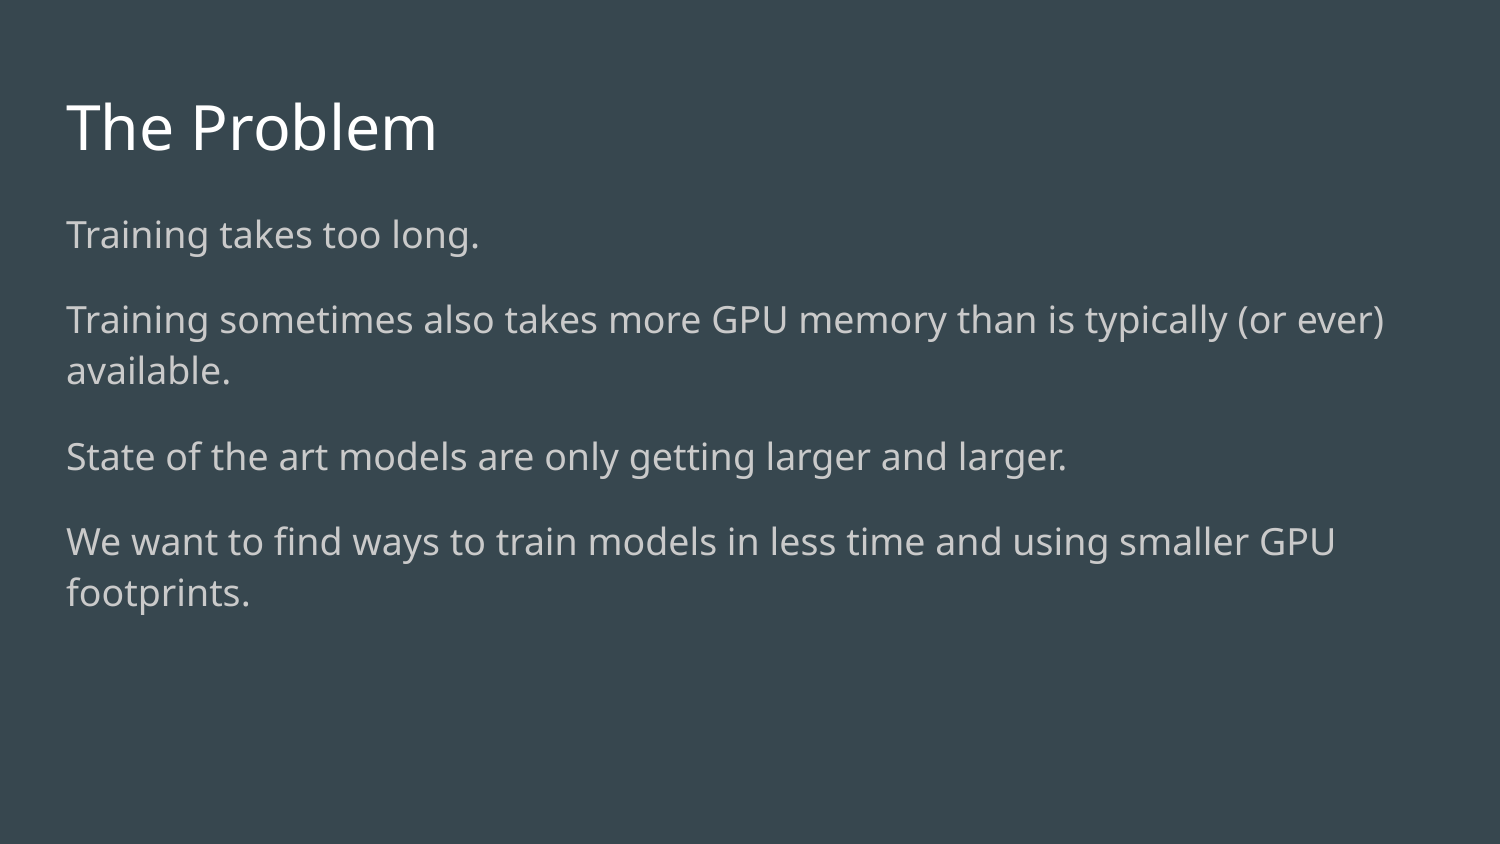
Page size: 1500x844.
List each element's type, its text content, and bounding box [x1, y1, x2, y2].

list Training takes too long. Training sometimes also takes more GPU memory than is typically (or ever) available. State of the art models are only getting larger and larger. We want to find ways to train models in less time and using smaller GPU footprints. [51, 189, 1449, 750]
title The Problem [51, 72, 1449, 167]
